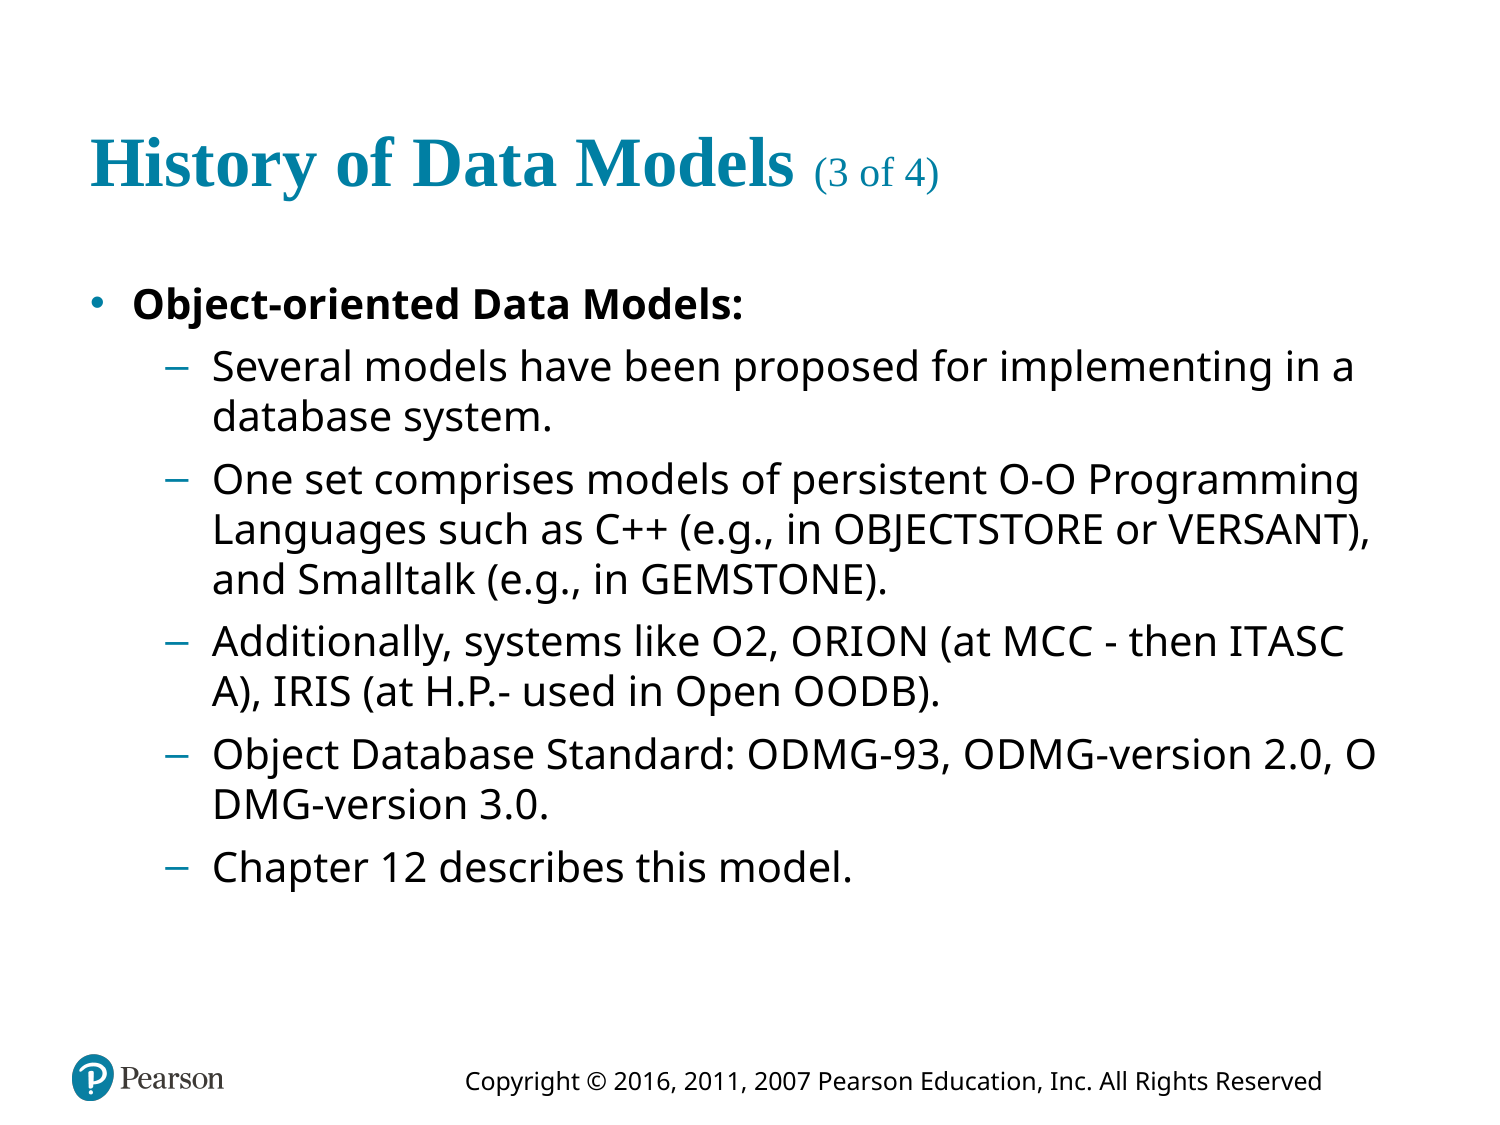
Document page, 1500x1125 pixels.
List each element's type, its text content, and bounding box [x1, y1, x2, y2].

picture [72, 1054, 88, 1070]
picture [98, 1054, 224, 1101]
picture [80, 1063, 106, 1088]
list Object-oriented Data Models: Several models have been proposed for implementing in a database system. One set comprises models of persistent O-O Programming Languages such as C++ (e.g., in OBJECTSTORE or VERSANT), and Smalltalk (e.g., in GEMSTONE). Additionally, systems like O 2, O R I O N (at M C C - then I T A S C A), I R I S (at H.P.- used in Open O O D B). Object Database Standard: O D M G-93, O D M G-version 2.0, O D M G-version 3.0. Chapter 12 describes this model. [75, 262, 1404, 910]
picture [72, 1087, 83, 1101]
title History of Data Models (3 of 4) [75, 35, 1425, 216]
